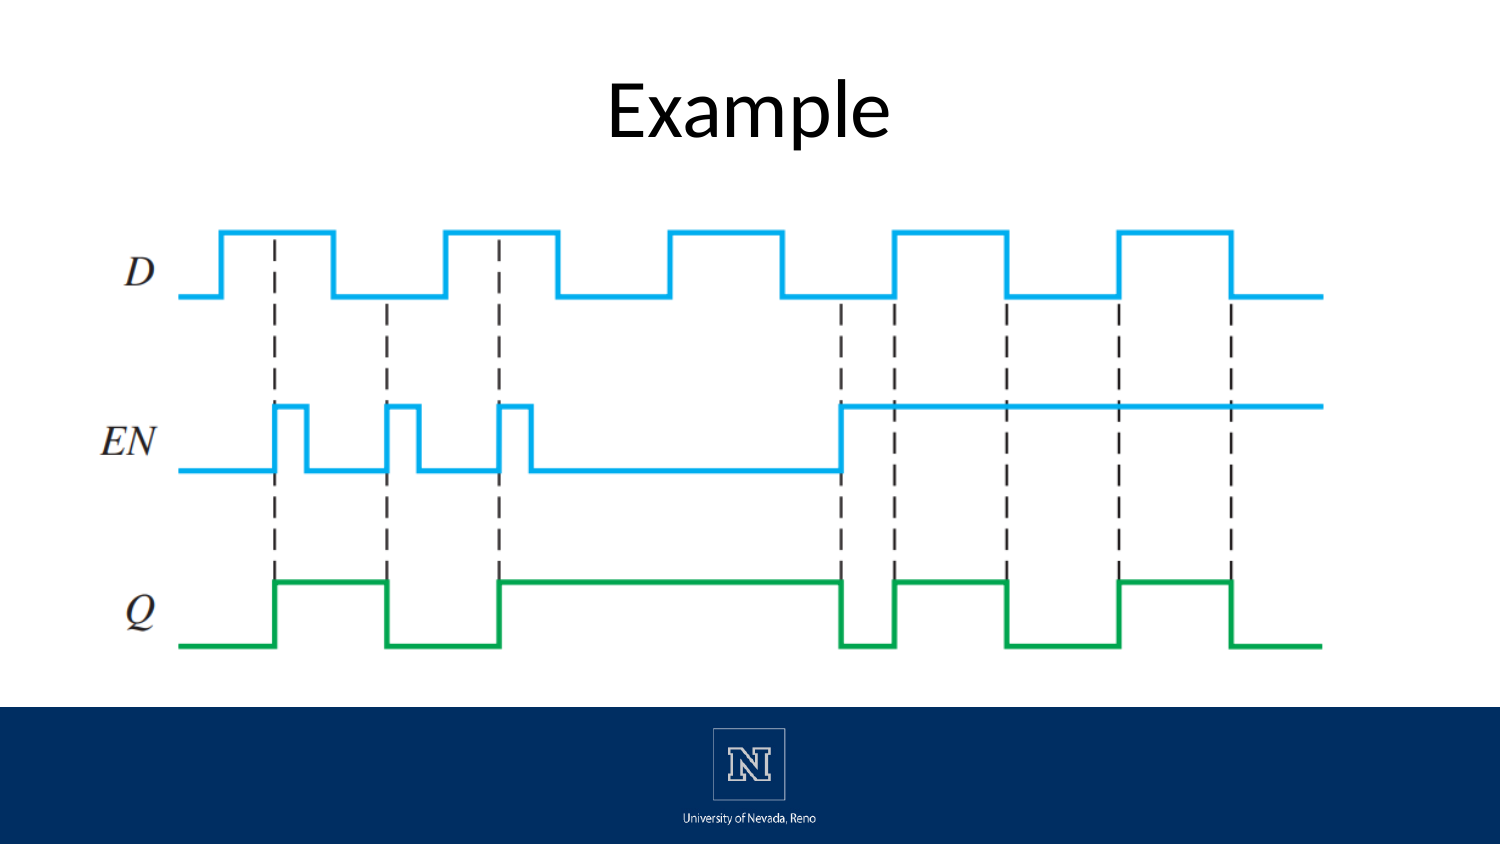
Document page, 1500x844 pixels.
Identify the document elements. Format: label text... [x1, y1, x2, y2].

picture [74, 210, 1365, 690]
picture [0, 707, 1500, 844]
title Example [75, 33, 1425, 175]
